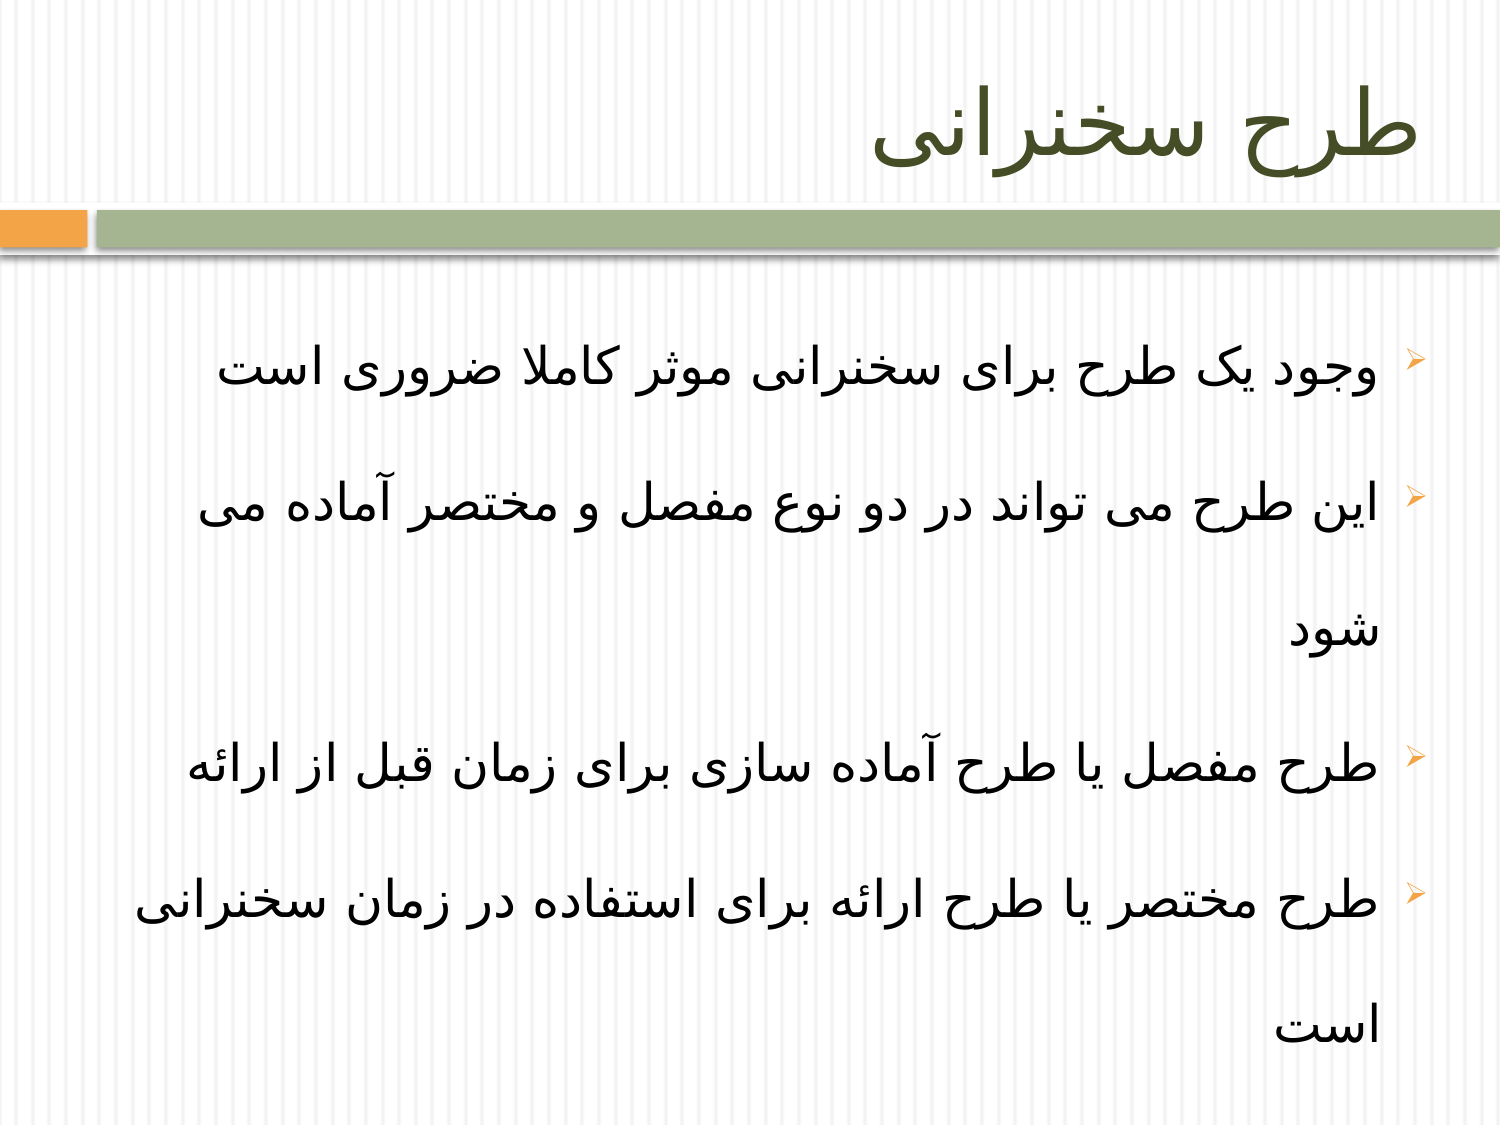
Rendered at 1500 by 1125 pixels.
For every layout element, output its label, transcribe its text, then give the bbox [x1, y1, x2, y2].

list وجود یک طرح برای سخنرانی موثر کاملا ضروری است این طرح می تواند در دو نوع مفصل و مختصر آماده می شود طرح مفصل یا طرح آماده سازی برای زمان قبل از ارائه طرح مختصر یا طرح ارائه برای استفاده در زمان سخنرانی است [100, 262, 1438, 1075]
title طرح سخنرانی [100, 37, 1438, 200]
